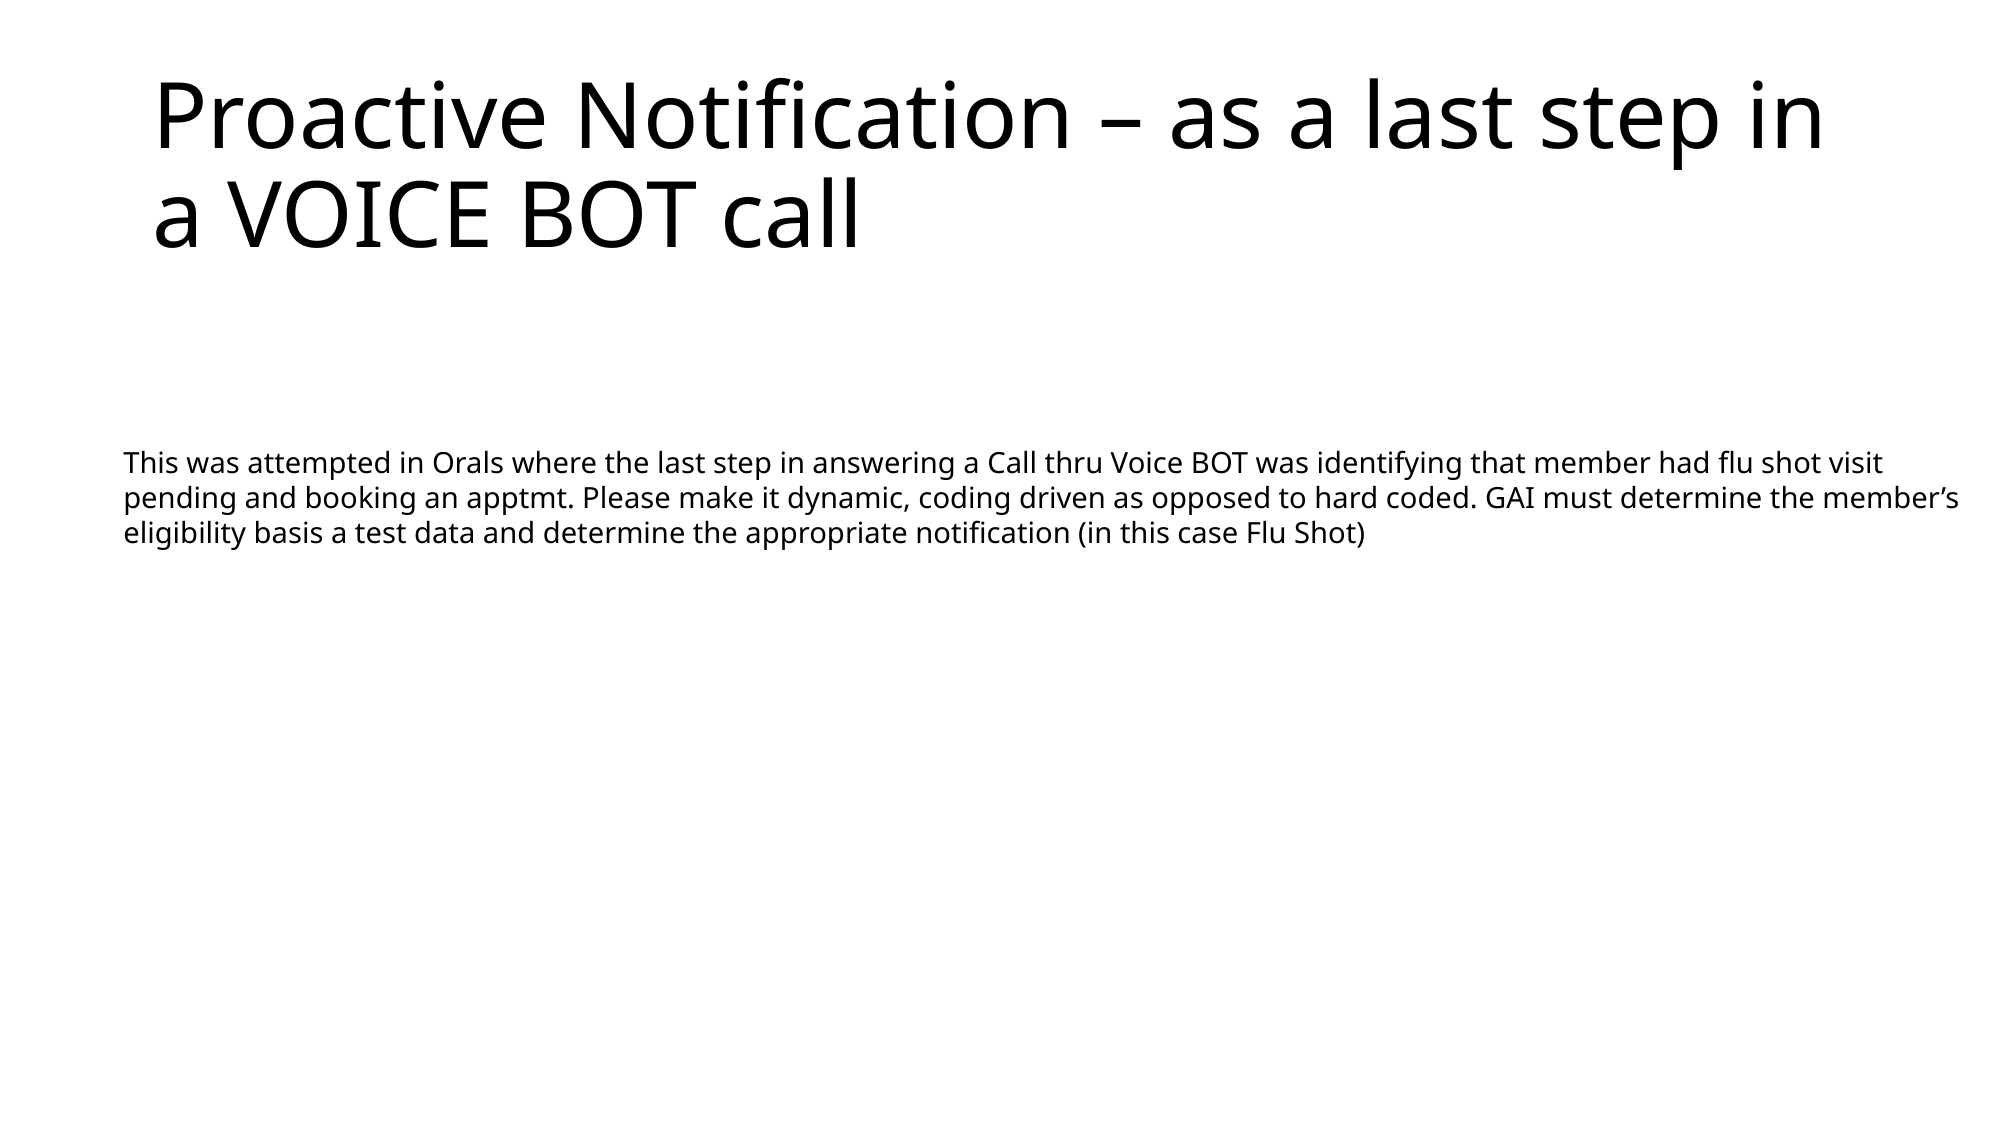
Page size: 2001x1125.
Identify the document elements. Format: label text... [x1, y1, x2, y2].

text_box This was attempted in Orals where the last step in answering a Call thru Voice BOT was identifying that member had flu shot visit pending and booking an apptmt. Please make it dynamic, coding driven as opposed to hard coded. GAI must determine the member’s eligibility basis a test data and determine the appropriate notification (in this case Flu Shot) [108, 437, 1977, 557]
title Proactive Notification – as a last step in a VOICE BOT call [137, 59, 1863, 278]
